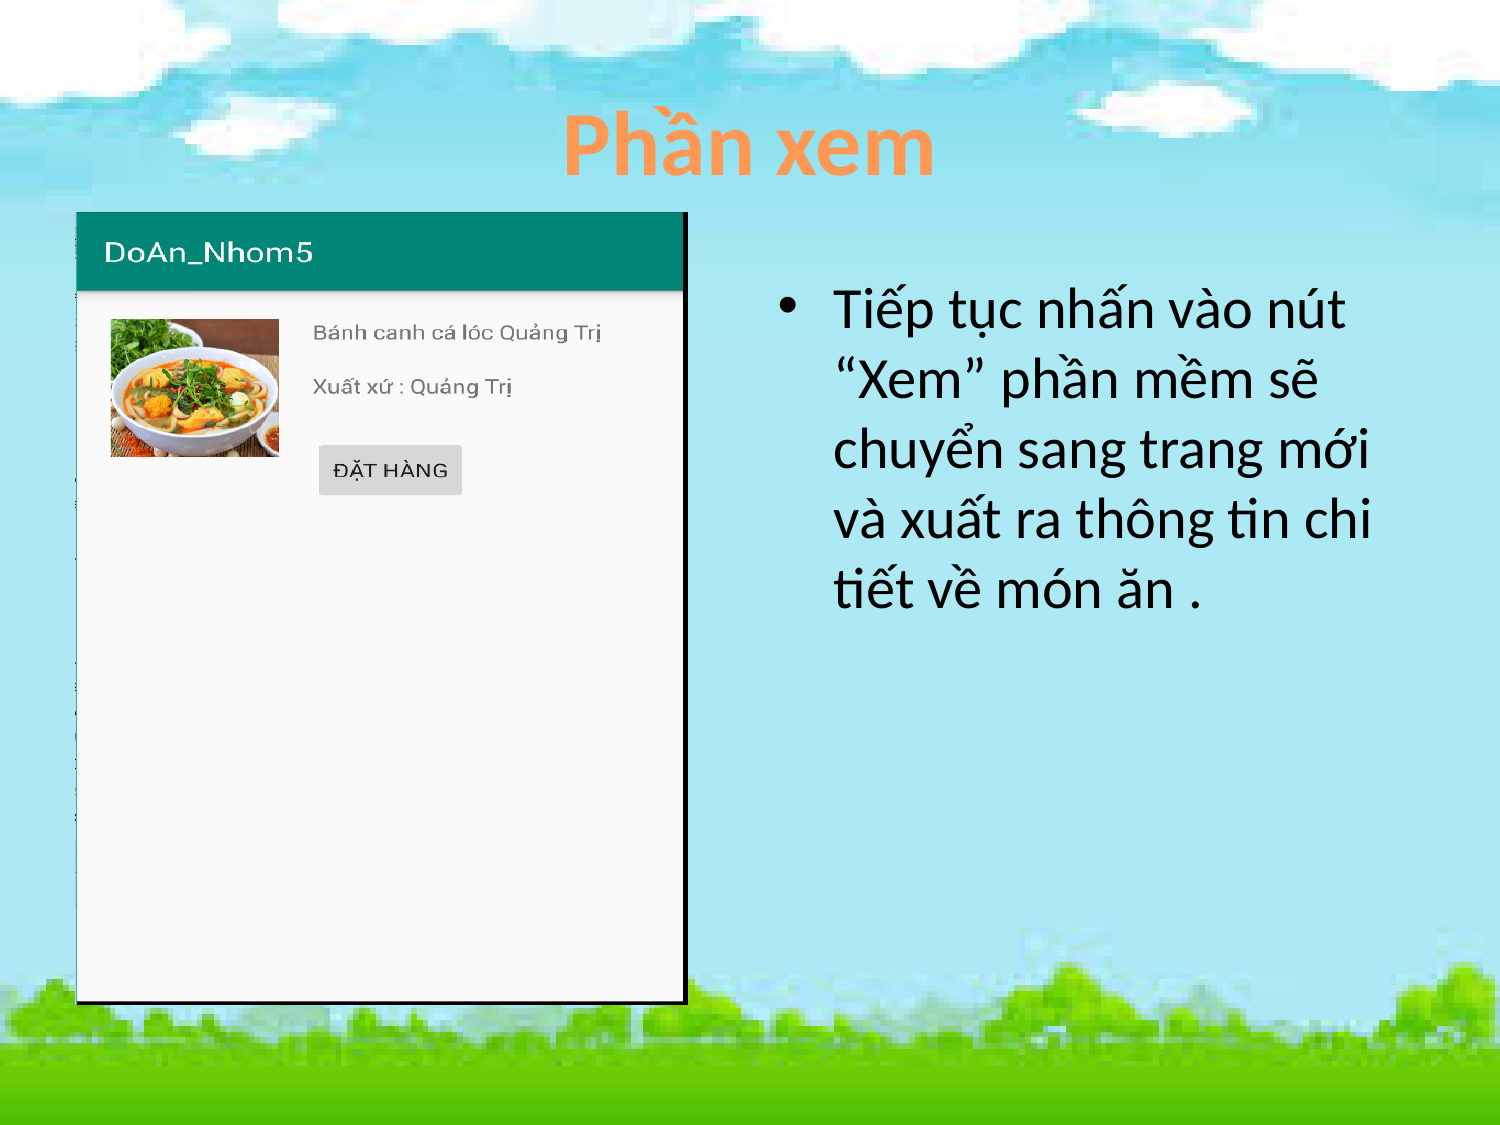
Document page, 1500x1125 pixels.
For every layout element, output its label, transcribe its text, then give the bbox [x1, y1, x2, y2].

picture [0, 0, 1500, 1125]
title Phần xem [75, 45, 1425, 233]
list Tiếp tục nhấn vào nút “Xem” phần mềm sẽ chuyển sang trang mới và xuất ra thông tin chi tiết về món ăn . [762, 262, 1425, 1005]
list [74, 212, 688, 1006]
